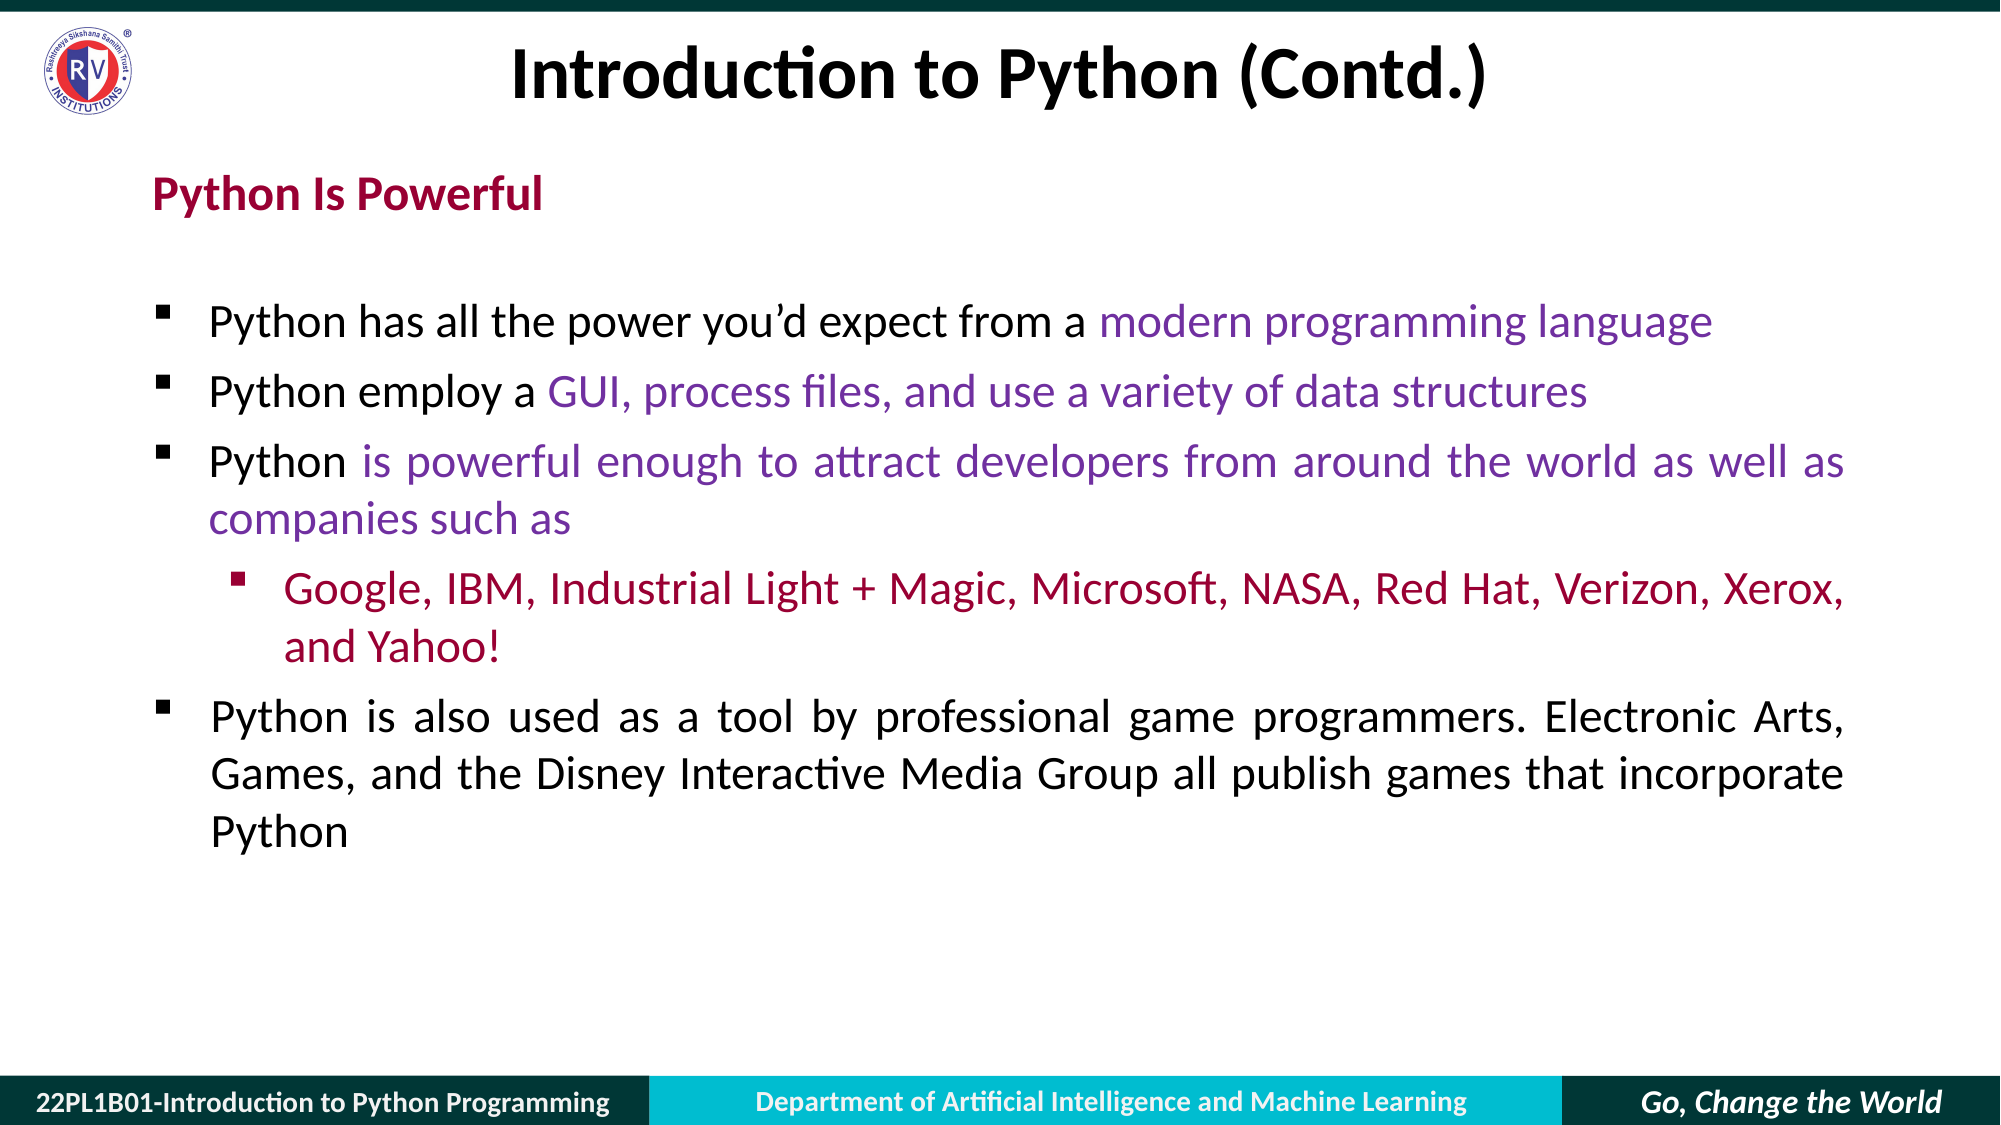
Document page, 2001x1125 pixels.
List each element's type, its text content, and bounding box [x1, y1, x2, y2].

picture [37, 20, 138, 121]
title Introduction to Python (Contd.) [137, 24, 1863, 125]
text_box Python has all the power you’d expect from a modern programming language Python employ a GUI, process files, and use a variety of data structures Python is powerful enough to attract developers from around the world as well as companies such as Google, IBM, Industrial Light + Magic, Microsoft, NASA, Red Hat, Verizon, Xerox, and Yahoo! Python is also used as a tool by professional game programmers. Electronic Arts, Games, and the Disney Interactive Media Group all publish games that incorporate Python [137, 282, 1863, 864]
list Python Is Powerful [137, 159, 1863, 234]
